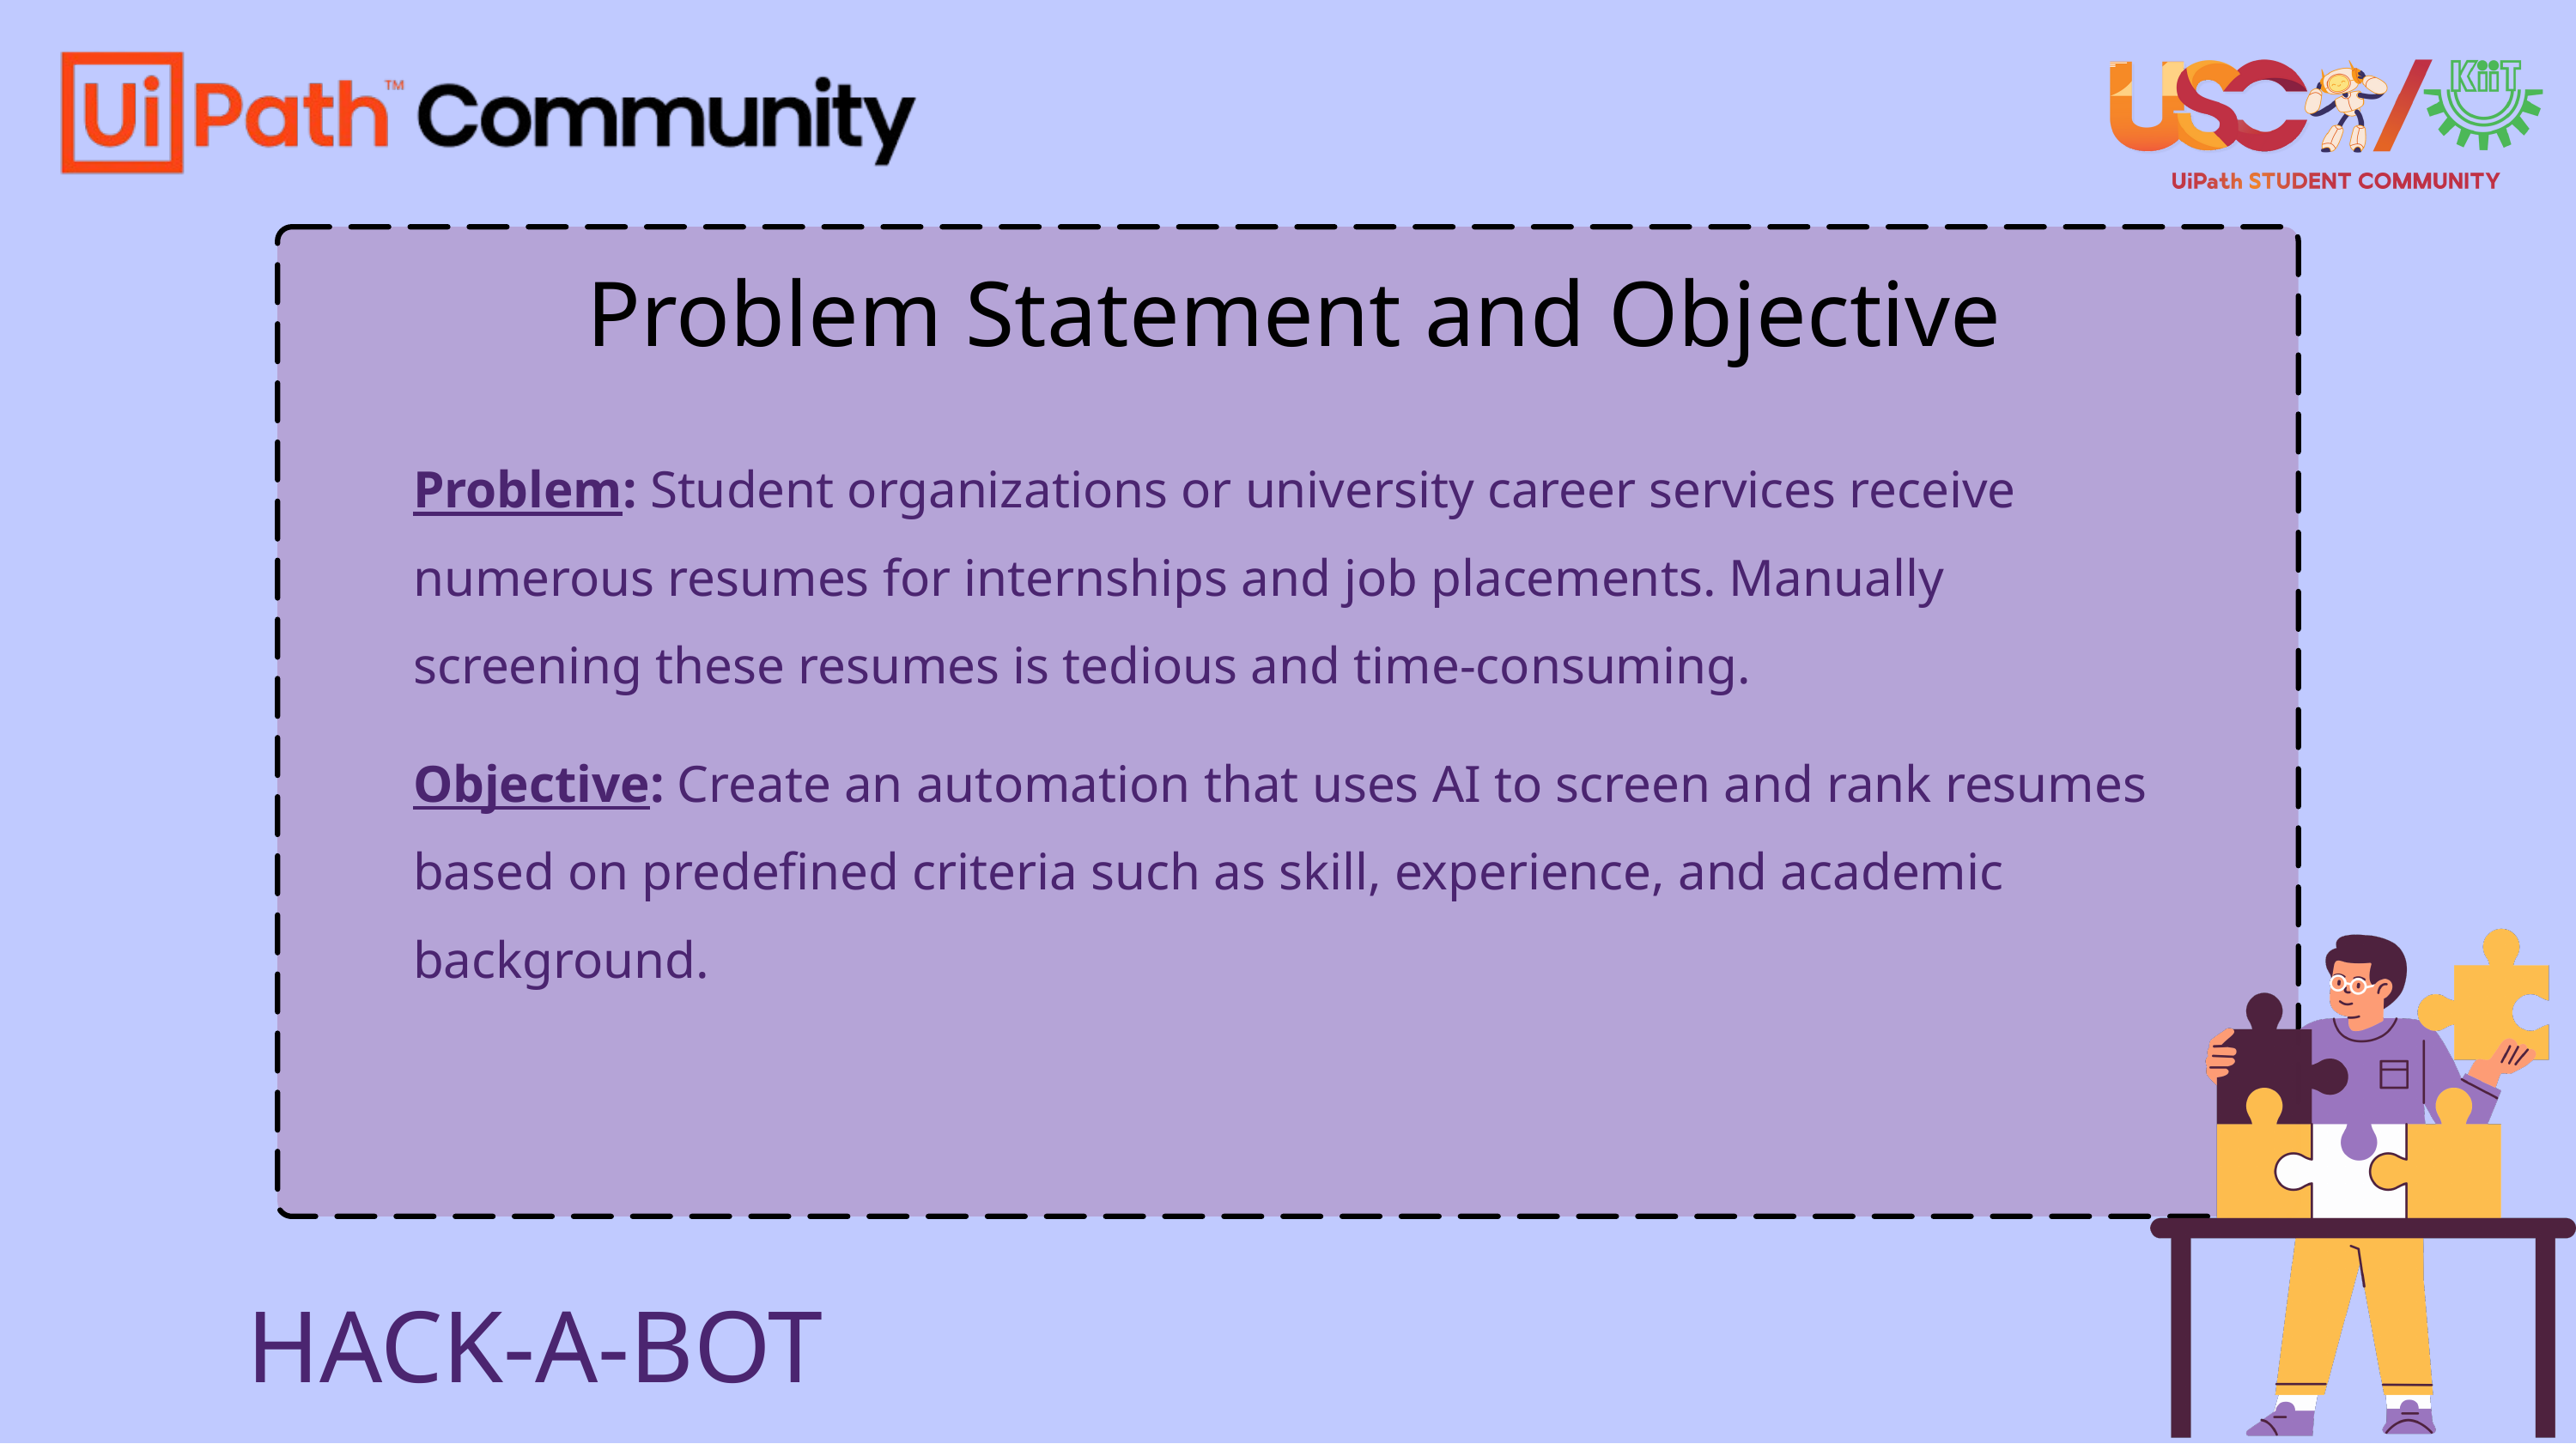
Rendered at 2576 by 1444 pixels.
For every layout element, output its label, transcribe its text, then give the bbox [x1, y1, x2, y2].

text_box HACK-A-BOT [53, 1260, 1016, 1403]
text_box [276, 226, 2299, 1217]
text_box [53, 45, 922, 185]
text_box [2150, 928, 2576, 1438]
text_box [2110, 45, 2544, 189]
